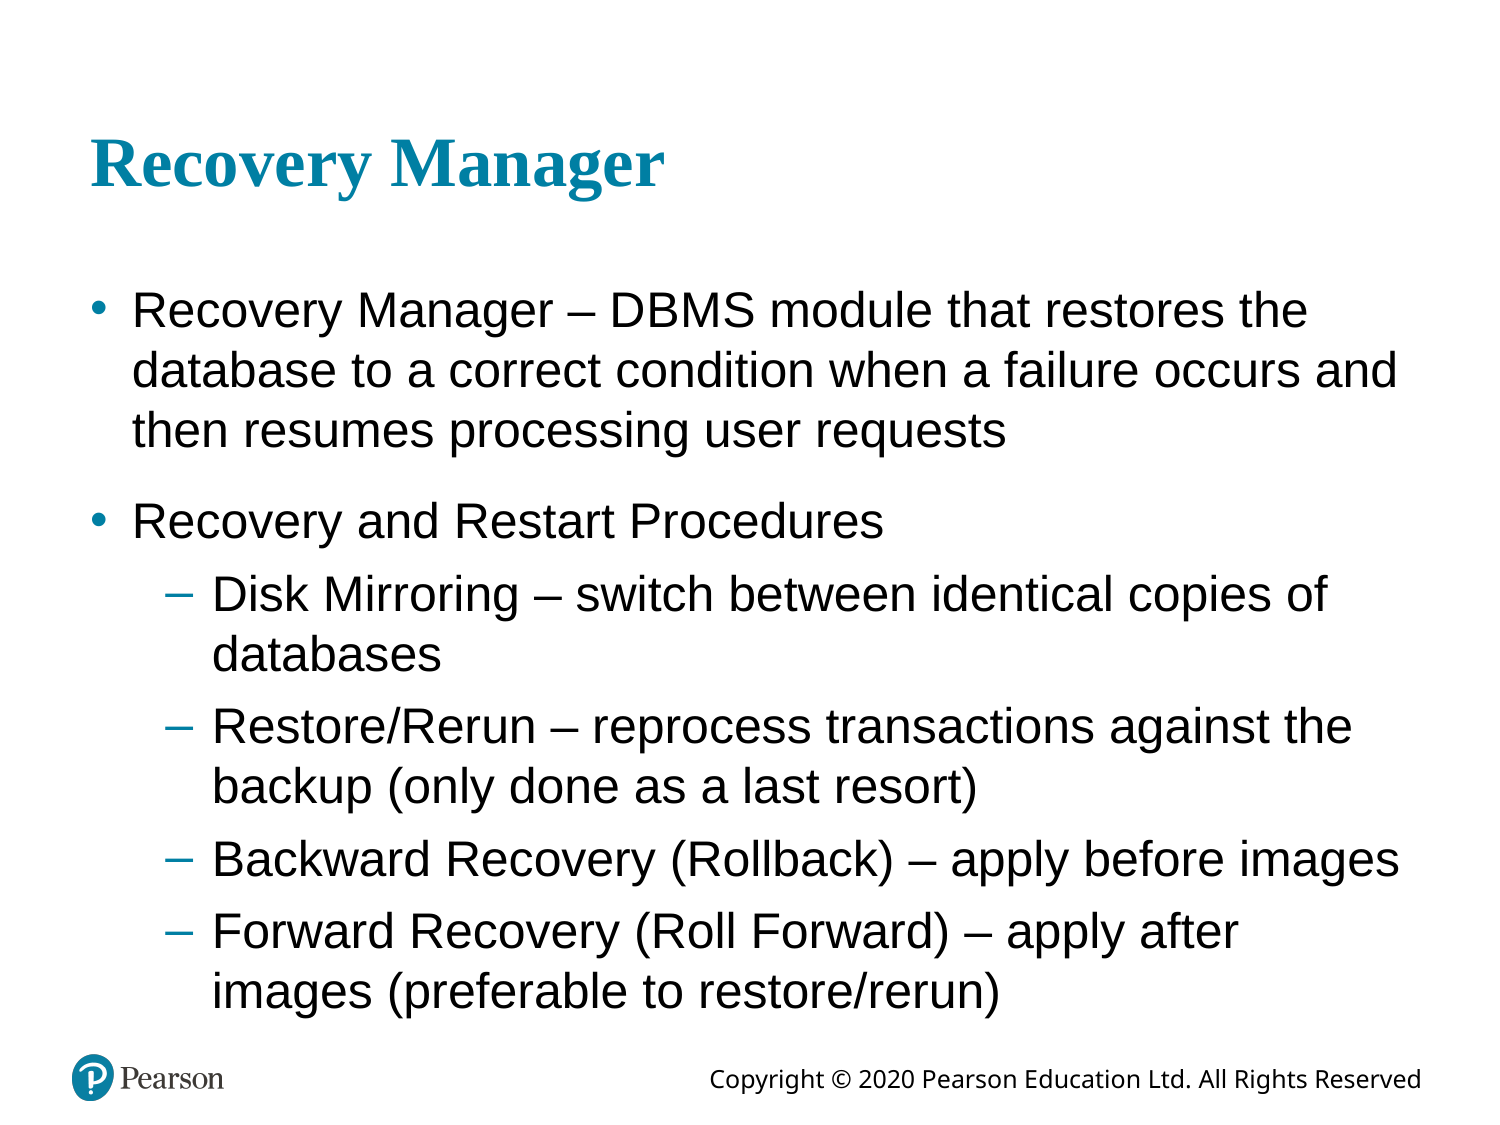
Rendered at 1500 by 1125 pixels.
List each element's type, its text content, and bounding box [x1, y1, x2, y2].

title Recovery Manager [75, 35, 1425, 216]
picture [72, 1054, 88, 1070]
list Recovery Manager – D B M S module that restores the database to a correct condition when a failure occurs and then resumes processing user requests Recovery and Restart Procedures Disk Mirroring – switch between identical copies of databases Restore/Rerun – reprocess transactions against the backup (only done as a last resort) Backward Recovery (Rollback) – apply before images Forward Recovery (Roll Forward) – apply after images (preferable to restore/rerun) [75, 262, 1425, 1048]
picture [80, 1063, 106, 1088]
picture [98, 1054, 224, 1101]
picture [72, 1087, 83, 1101]
